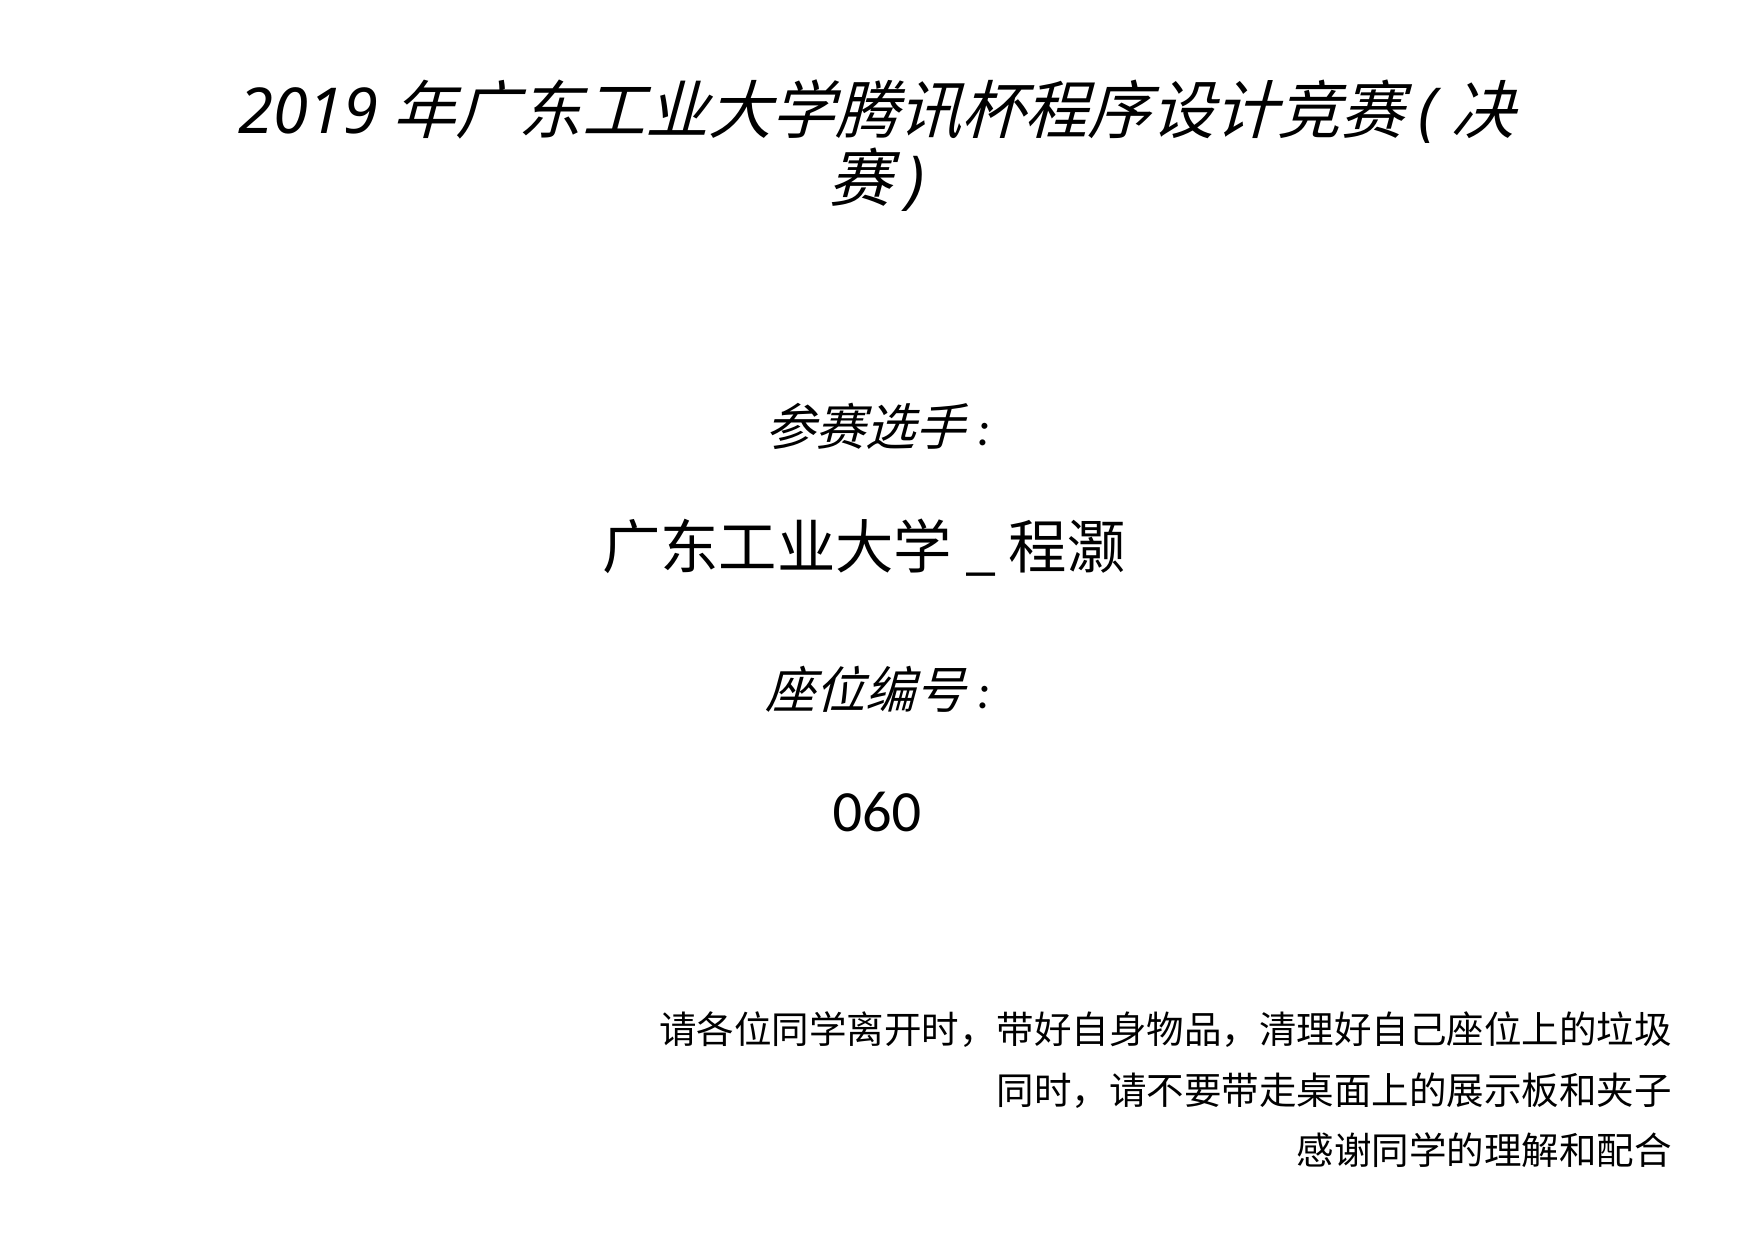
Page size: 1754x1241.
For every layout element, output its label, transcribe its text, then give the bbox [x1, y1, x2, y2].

text_box 感谢同学的理解和配合 [630, 1119, 1687, 1180]
text_box 广东工业大学_程灏 [566, 502, 1188, 588]
text_box 参赛选手: [750, 388, 1004, 463]
text_box 060 [610, 765, 1144, 851]
text_box 座位编号: [750, 651, 1004, 727]
text_box 请各位同学离开时，带好自身物品，清理好自己座位上的垃圾 [630, 998, 1687, 1059]
title 2019年广东工业大学腾讯杯程序设计竞赛(决赛) [178, 71, 1576, 224]
text_box 同时，请不要带走桌面上的展示板和夹子 [630, 1059, 1687, 1119]
